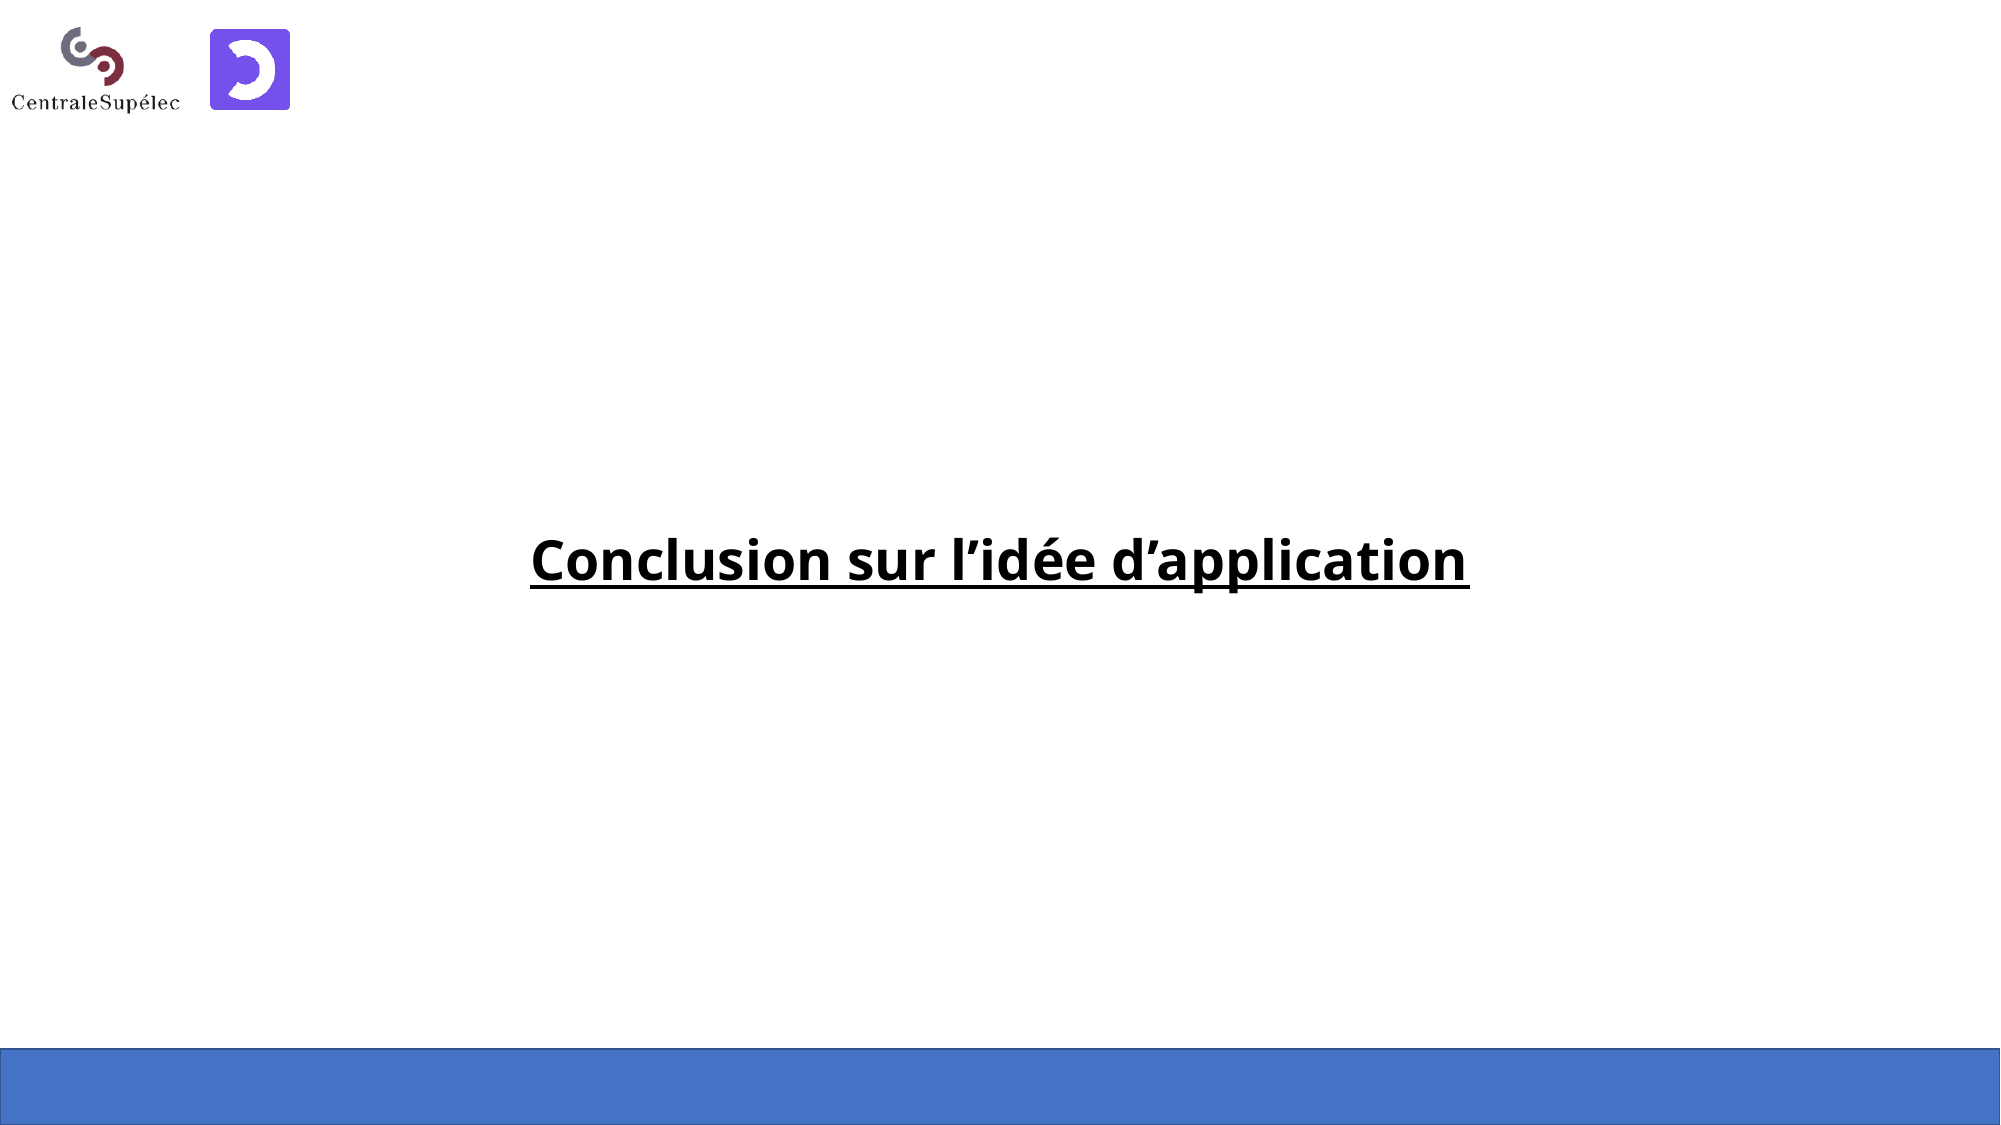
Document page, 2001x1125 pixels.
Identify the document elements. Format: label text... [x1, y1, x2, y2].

title Conclusion sur l’idée d’application [335, 524, 1665, 601]
text_box [0, 1048, 2000, 1125]
picture [0, 25, 194, 114]
picture [210, 29, 290, 110]
